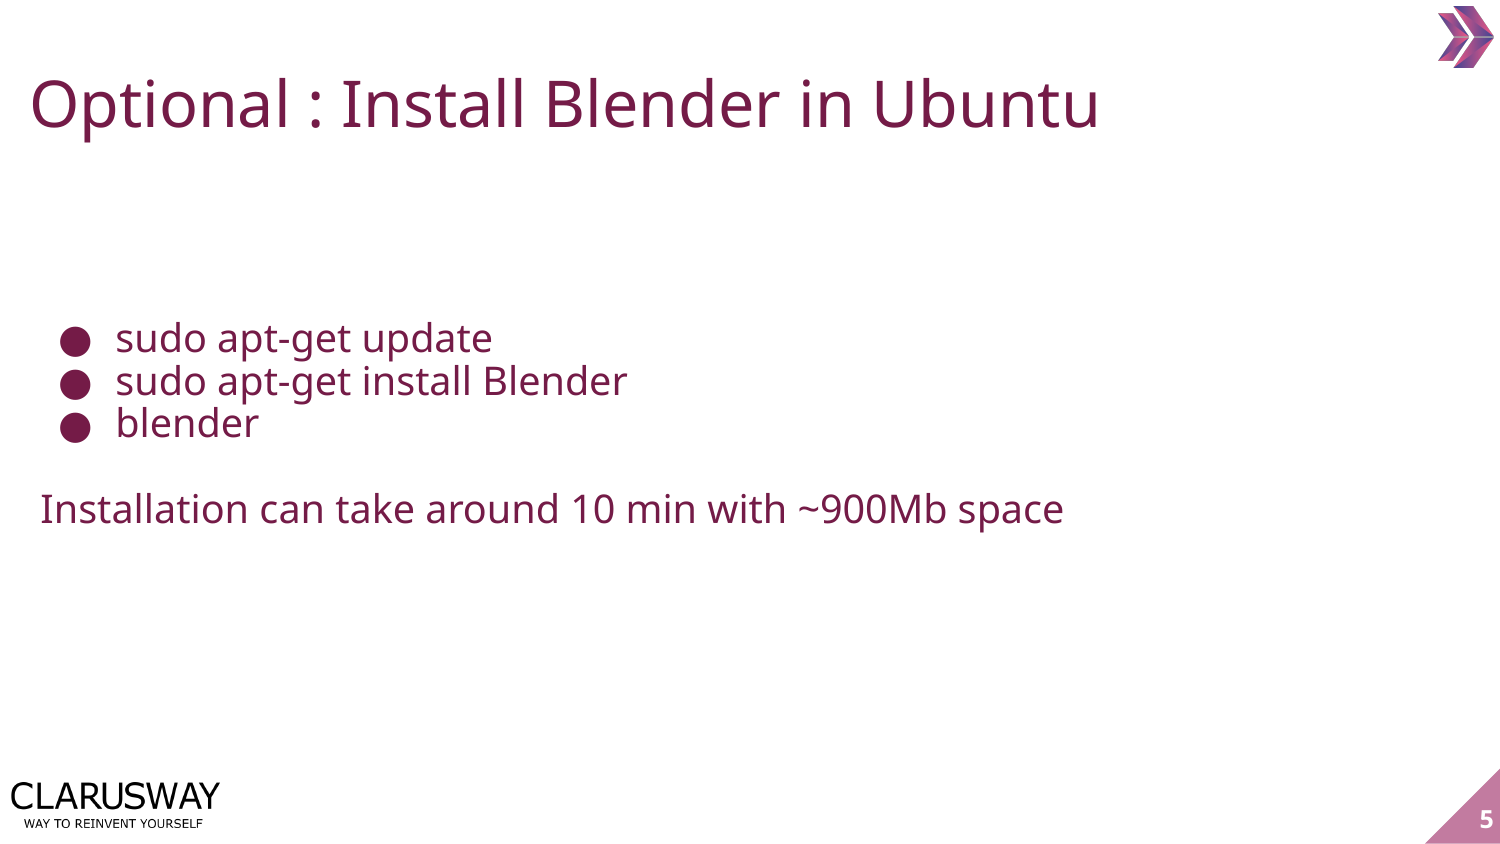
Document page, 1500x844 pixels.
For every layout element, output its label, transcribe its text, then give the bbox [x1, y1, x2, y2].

text_box Optional : Install Blender in Ubuntu [29, 14, 1404, 199]
picture [11, 782, 220, 828]
picture [1438, 6, 1494, 68]
slide_number ‹#› [1418, 760, 1494, 838]
text_box sudo apt-get update sudo apt-get install Blender blender Installation can take around 10 min with ~900Mb space [40, 153, 1467, 698]
